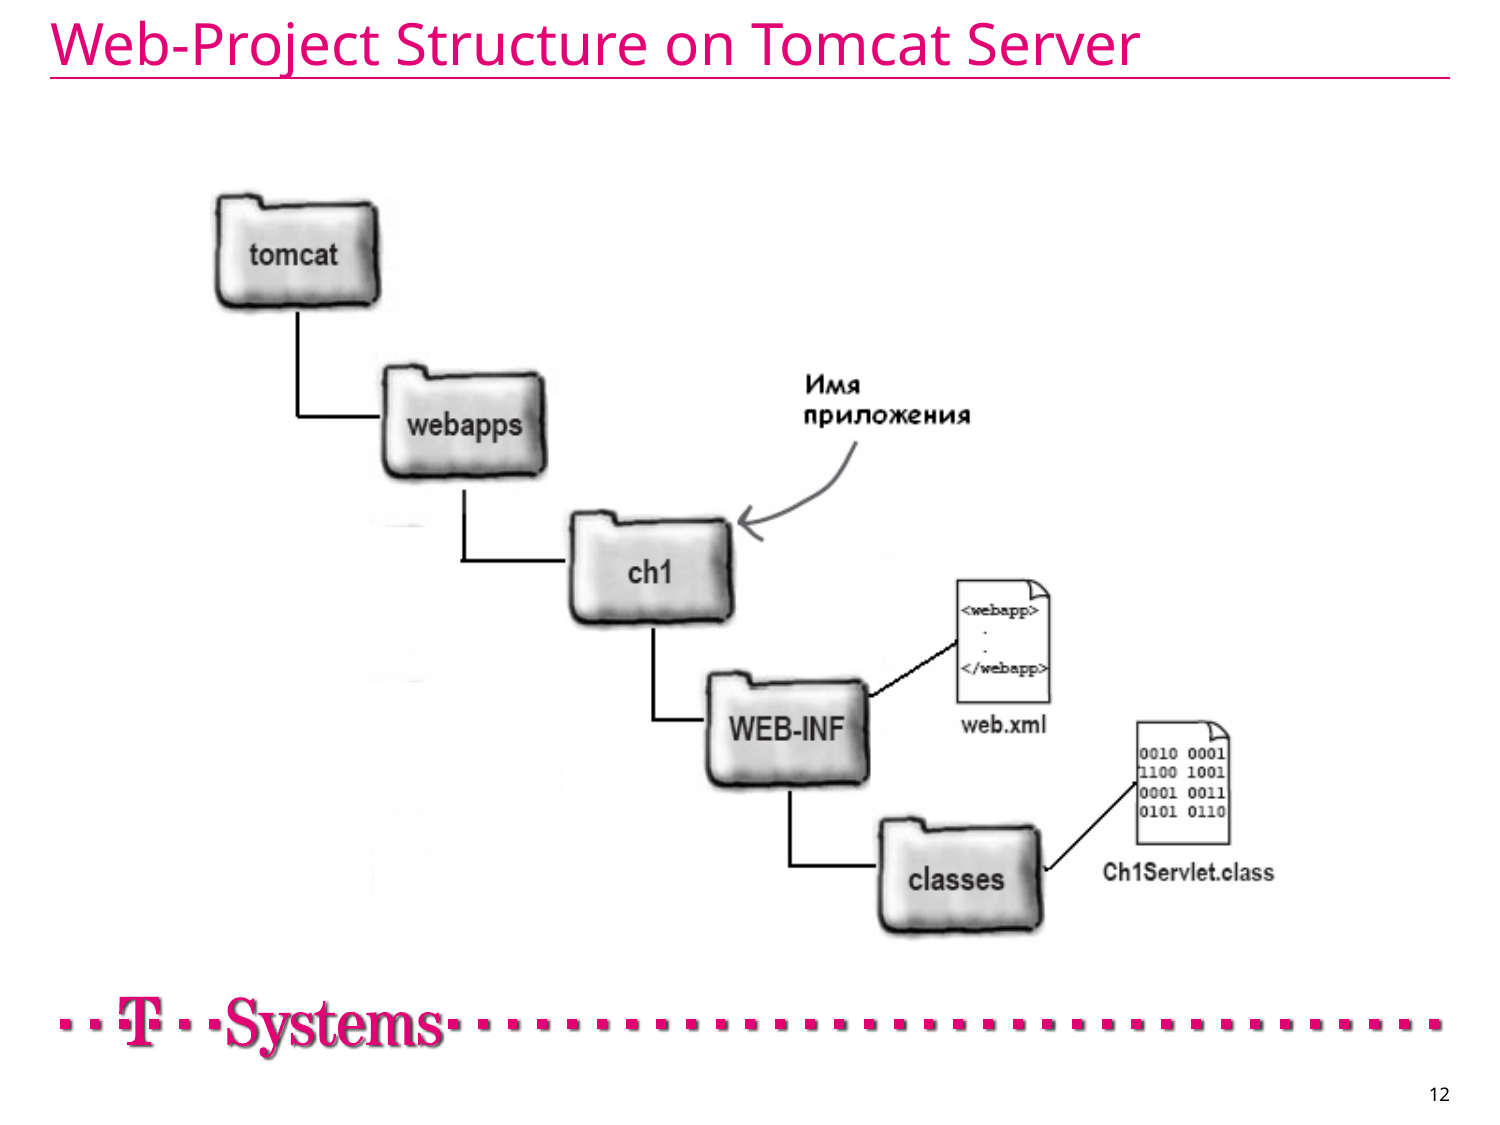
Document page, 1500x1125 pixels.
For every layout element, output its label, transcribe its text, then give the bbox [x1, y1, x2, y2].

slide_number 12 [1361, 1082, 1451, 1107]
title Web-Project Structure on Tomcat Server [50, 14, 1450, 91]
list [210, 187, 1279, 943]
